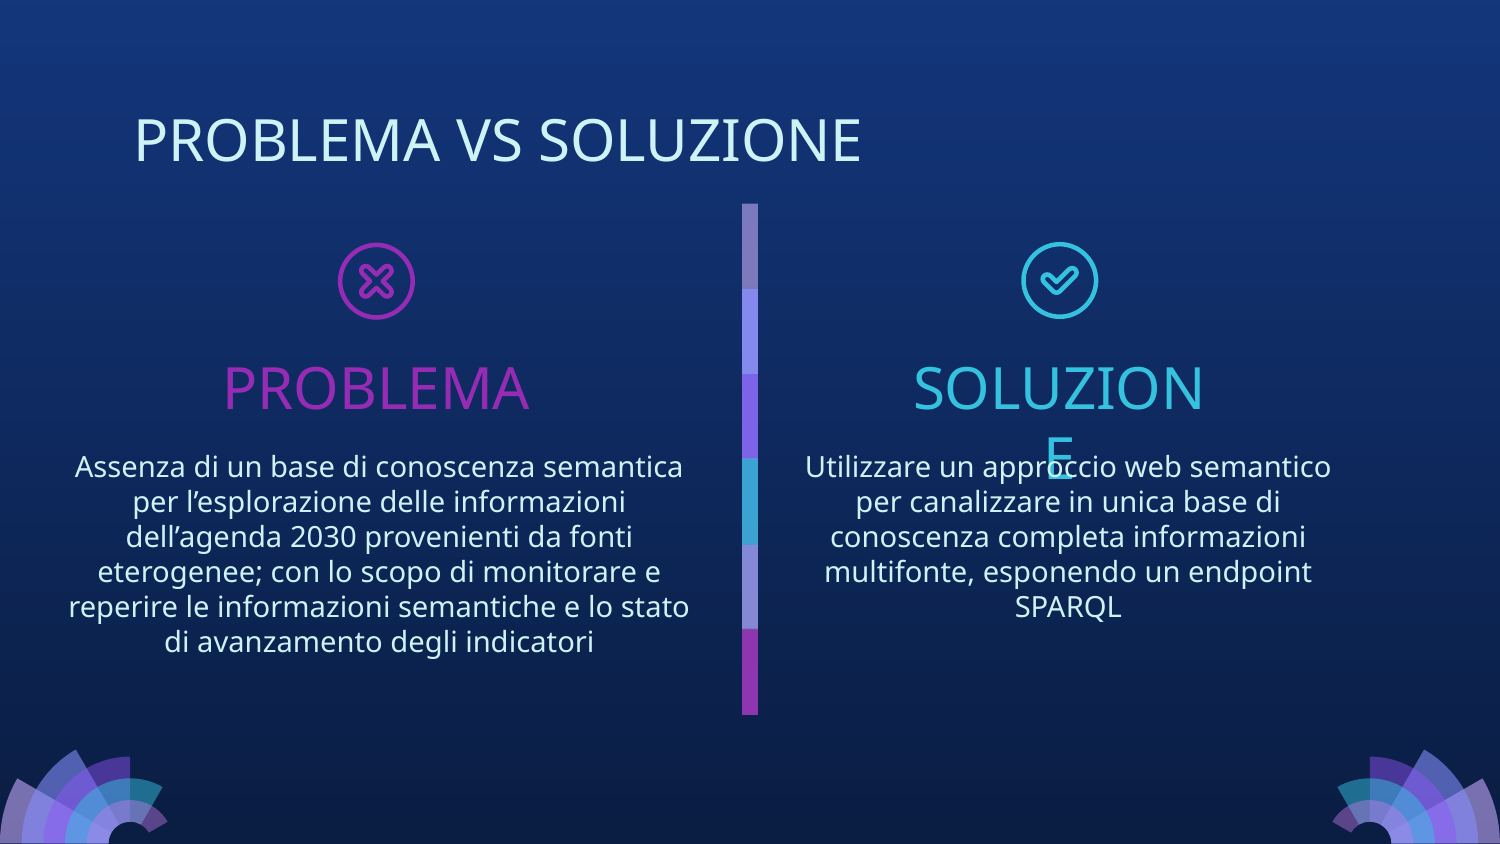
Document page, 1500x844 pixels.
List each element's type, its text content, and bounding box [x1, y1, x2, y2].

title PROBLEMA [200, 336, 553, 431]
list Assenza di un base di conoscenza semantica per l’esplorazione delle informazioni dell’agenda 2030 provenienti da fonti eterogenee; con lo scopo di monitorare e reperire le informazioni semantiche e lo stato di avanzamento degli indicatori [41, 433, 718, 658]
title SOLUZIONE [883, 336, 1236, 431]
list Utilizzare un approccio web semantico per canalizzare in unica base di conoscenza completa informazioni multifonte, esponendo un endpoint SPARQL [777, 433, 1360, 622]
title PROBLEMA VS SOLUZIONE [118, 88, 1382, 183]
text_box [1021, 241, 1099, 320]
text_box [337, 242, 416, 320]
